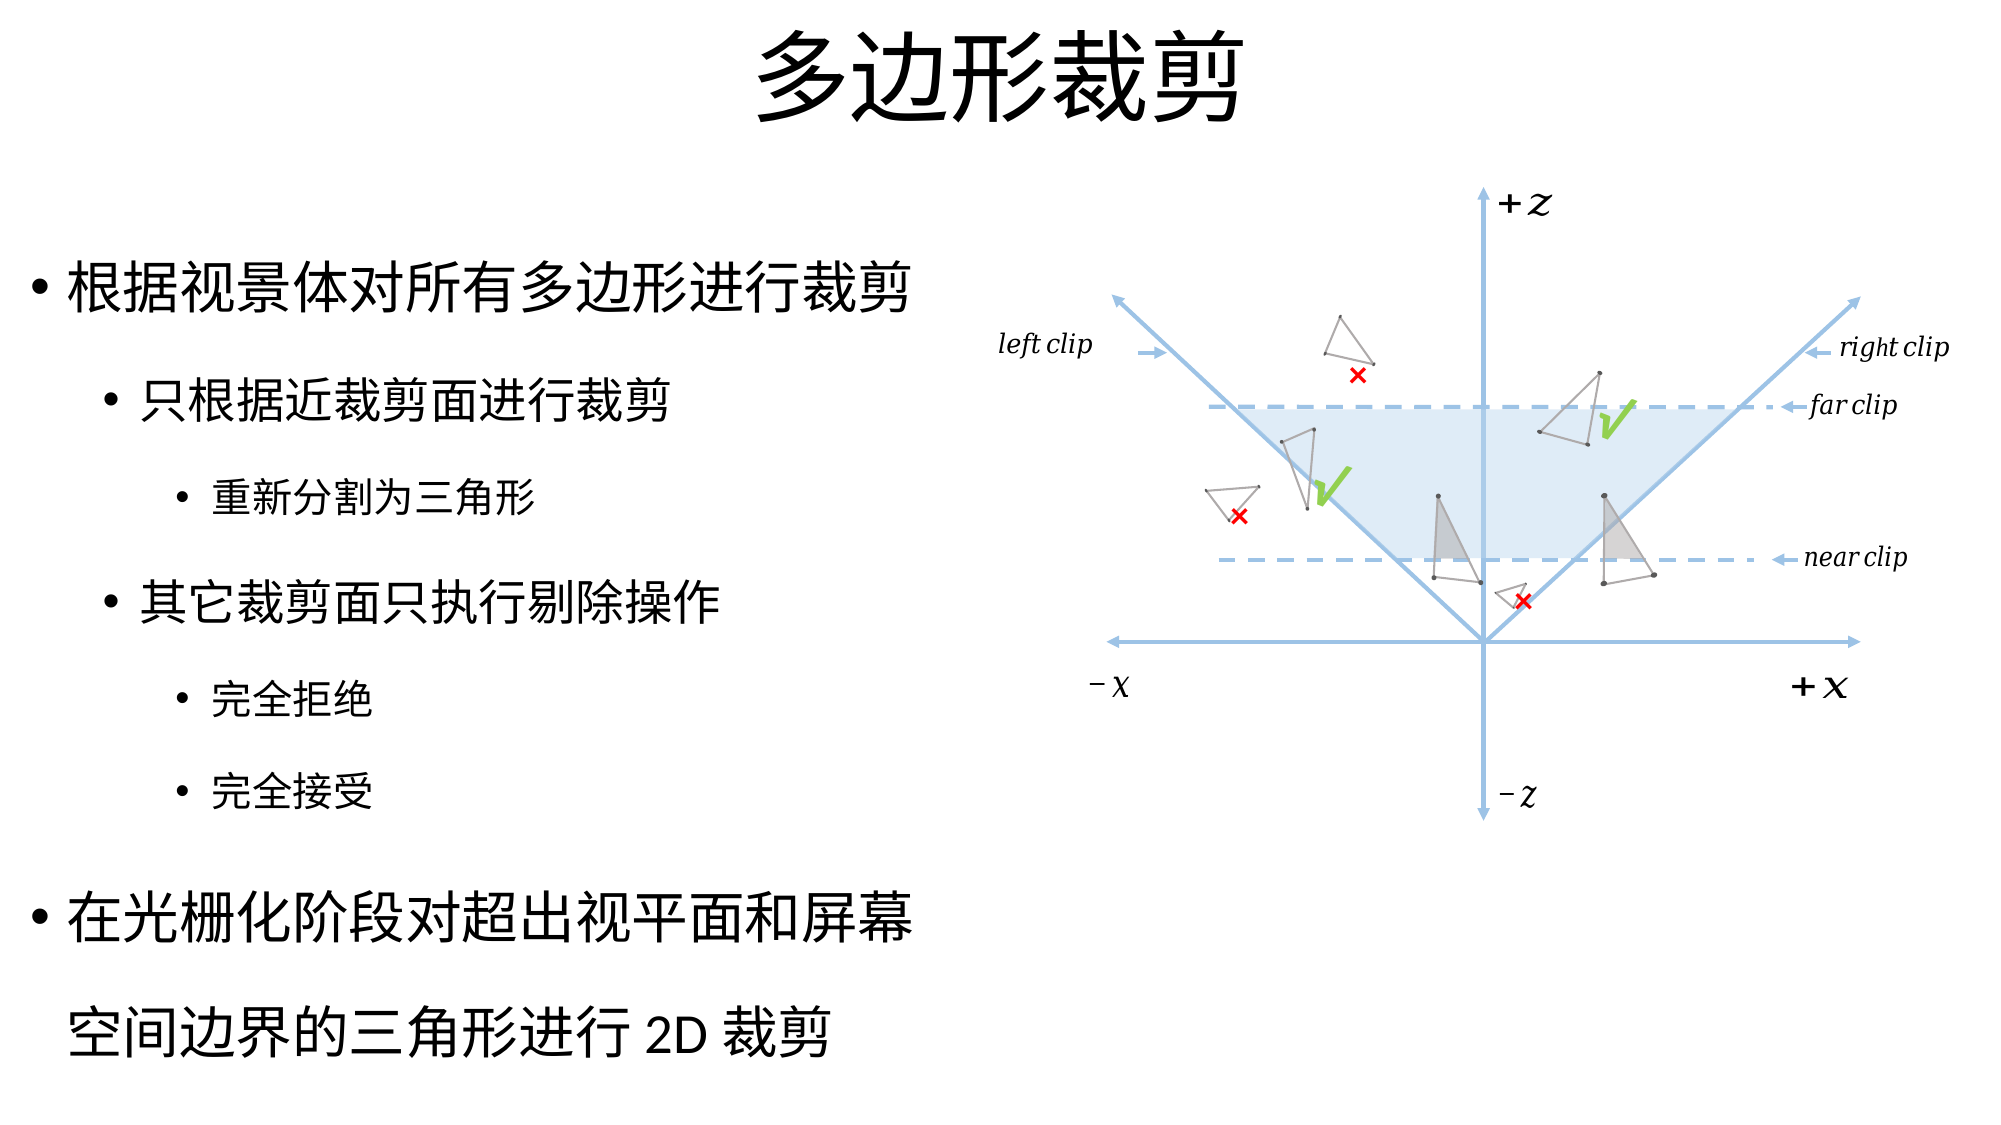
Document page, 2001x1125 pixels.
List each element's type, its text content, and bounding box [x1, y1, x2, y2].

text_box 多边形裁剪 [137, 0, 1863, 144]
list 根据视景体对所有多边形进行裁剪 只根据近裁剪面进行裁剪 重新分割为三角形 其它裁剪面只执行剔除操作 完全拒绝 完全接受 在光栅化阶段对超出视平面和屏幕空间边界的三角形进行2D裁剪 [15, 196, 966, 1077]
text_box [998, 181, 1952, 821]
